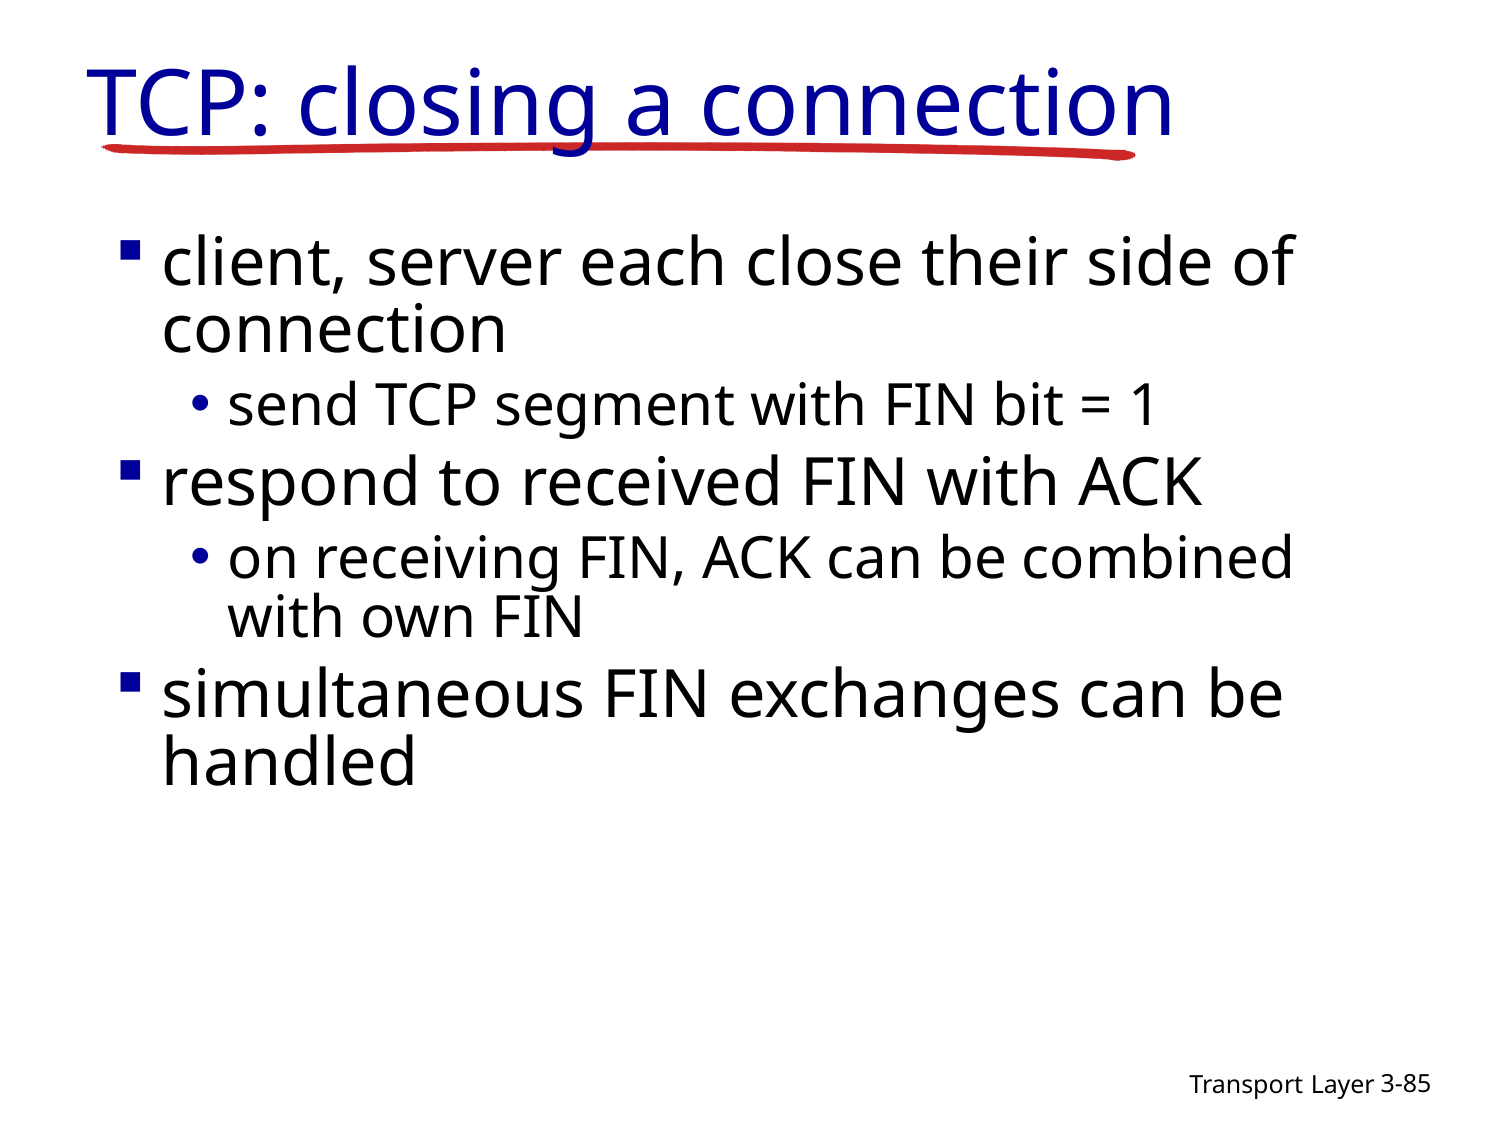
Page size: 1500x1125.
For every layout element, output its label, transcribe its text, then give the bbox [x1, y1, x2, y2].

title TCP: closing a connection [71, 39, 1347, 159]
footer Transport Layer [914, 1056, 1391, 1105]
list client, server each close their side of connection send TCP segment with FIN bit = 1 respond to received FIN with ACK on receiving FIN, ACK can be combined with own FIN simultaneous FIN exchanges can be handled [100, 223, 1443, 986]
picture [97, 137, 1148, 167]
slide_number 3-85 [1365, 1059, 1477, 1106]
